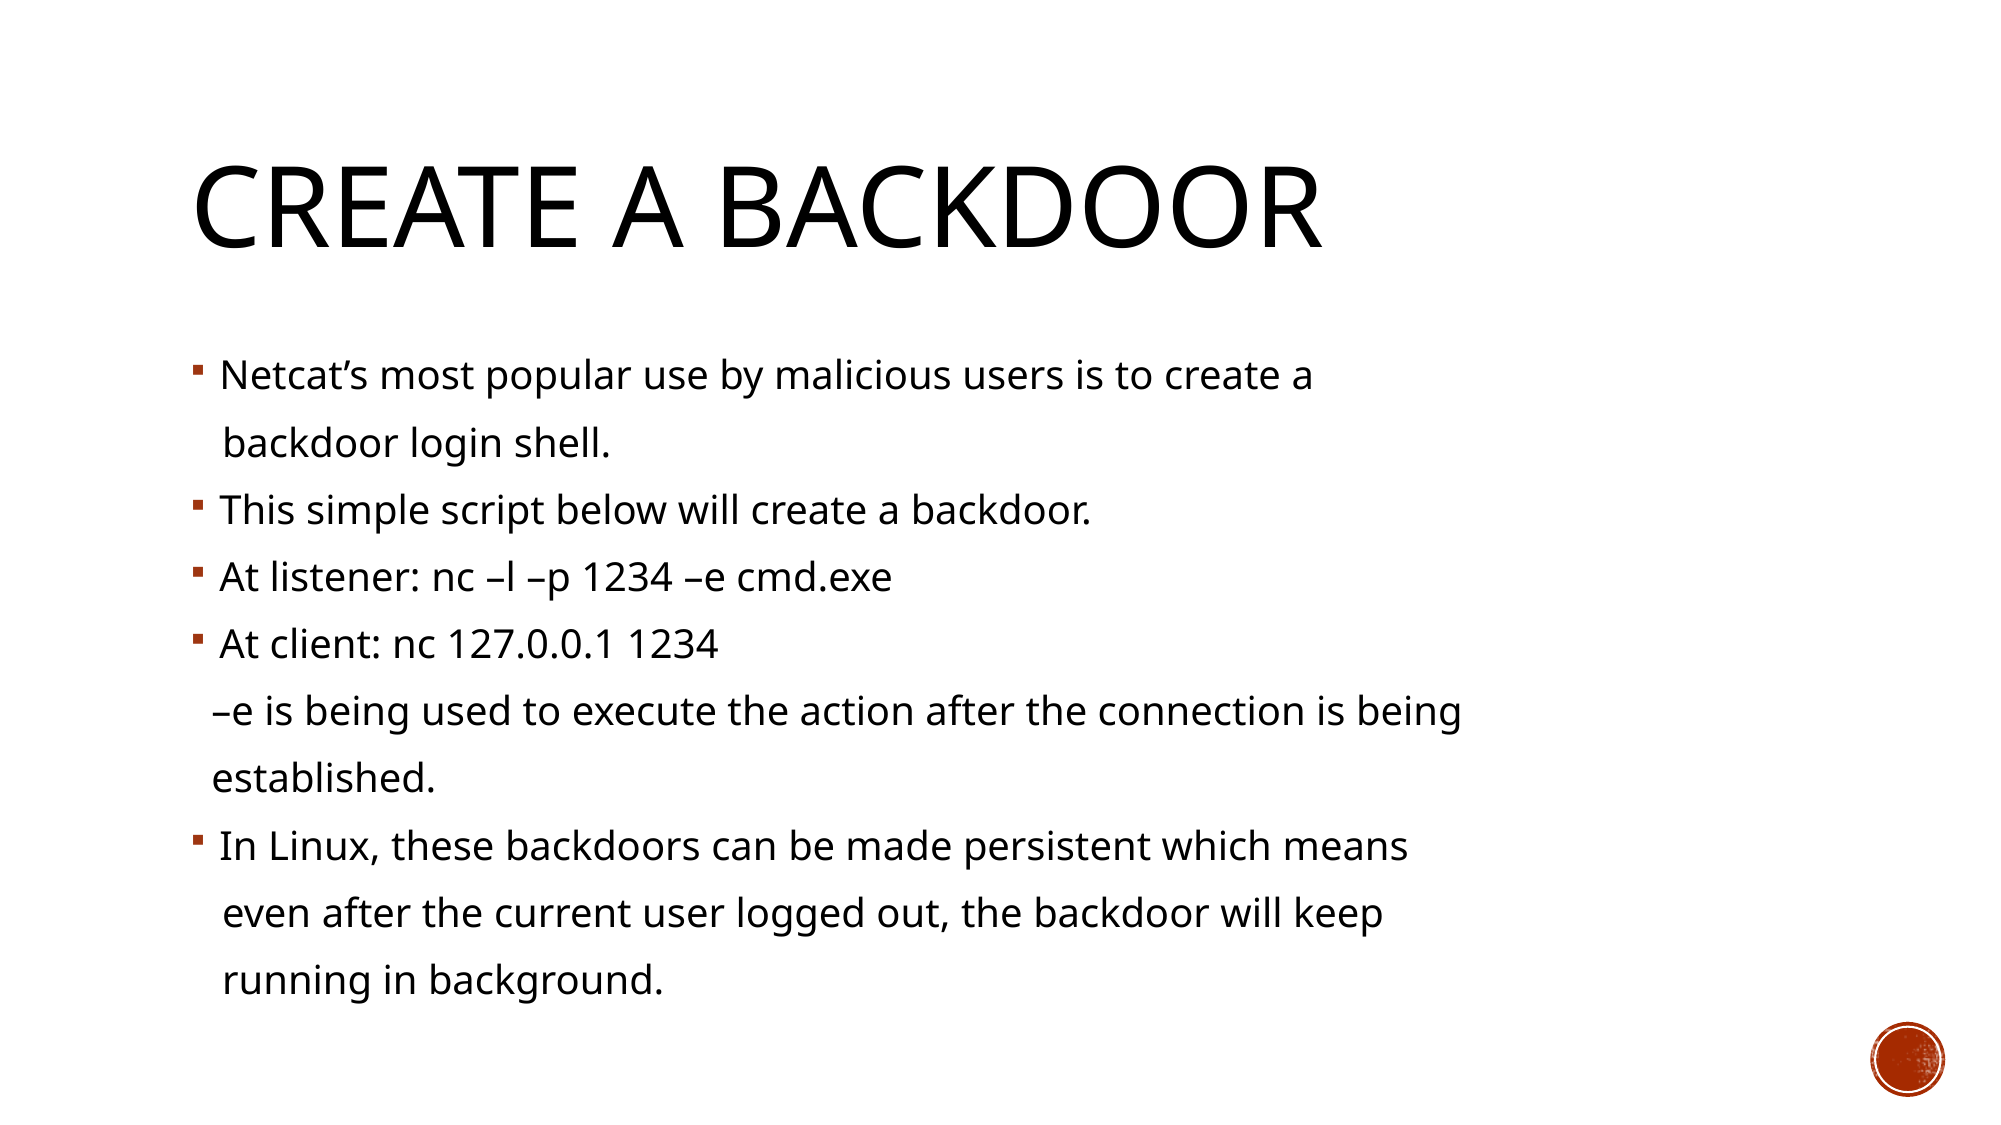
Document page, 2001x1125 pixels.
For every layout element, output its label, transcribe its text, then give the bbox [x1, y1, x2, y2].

list Netcat’s most popular use by malicious users is to create a backdoor login shell. This simple script below will create a backdoor. At listener: nc –l –p 1234 –e cmd.exe At client: nc 127.0.0.1 1234 –e is being used to execute the action after the connection is being established. In Linux, these backdoors can be made persistent which means even after the current user logged out, the backdoor will keep running in background. [175, 348, 1826, 1013]
title Create a backdoor [175, 79, 1826, 344]
